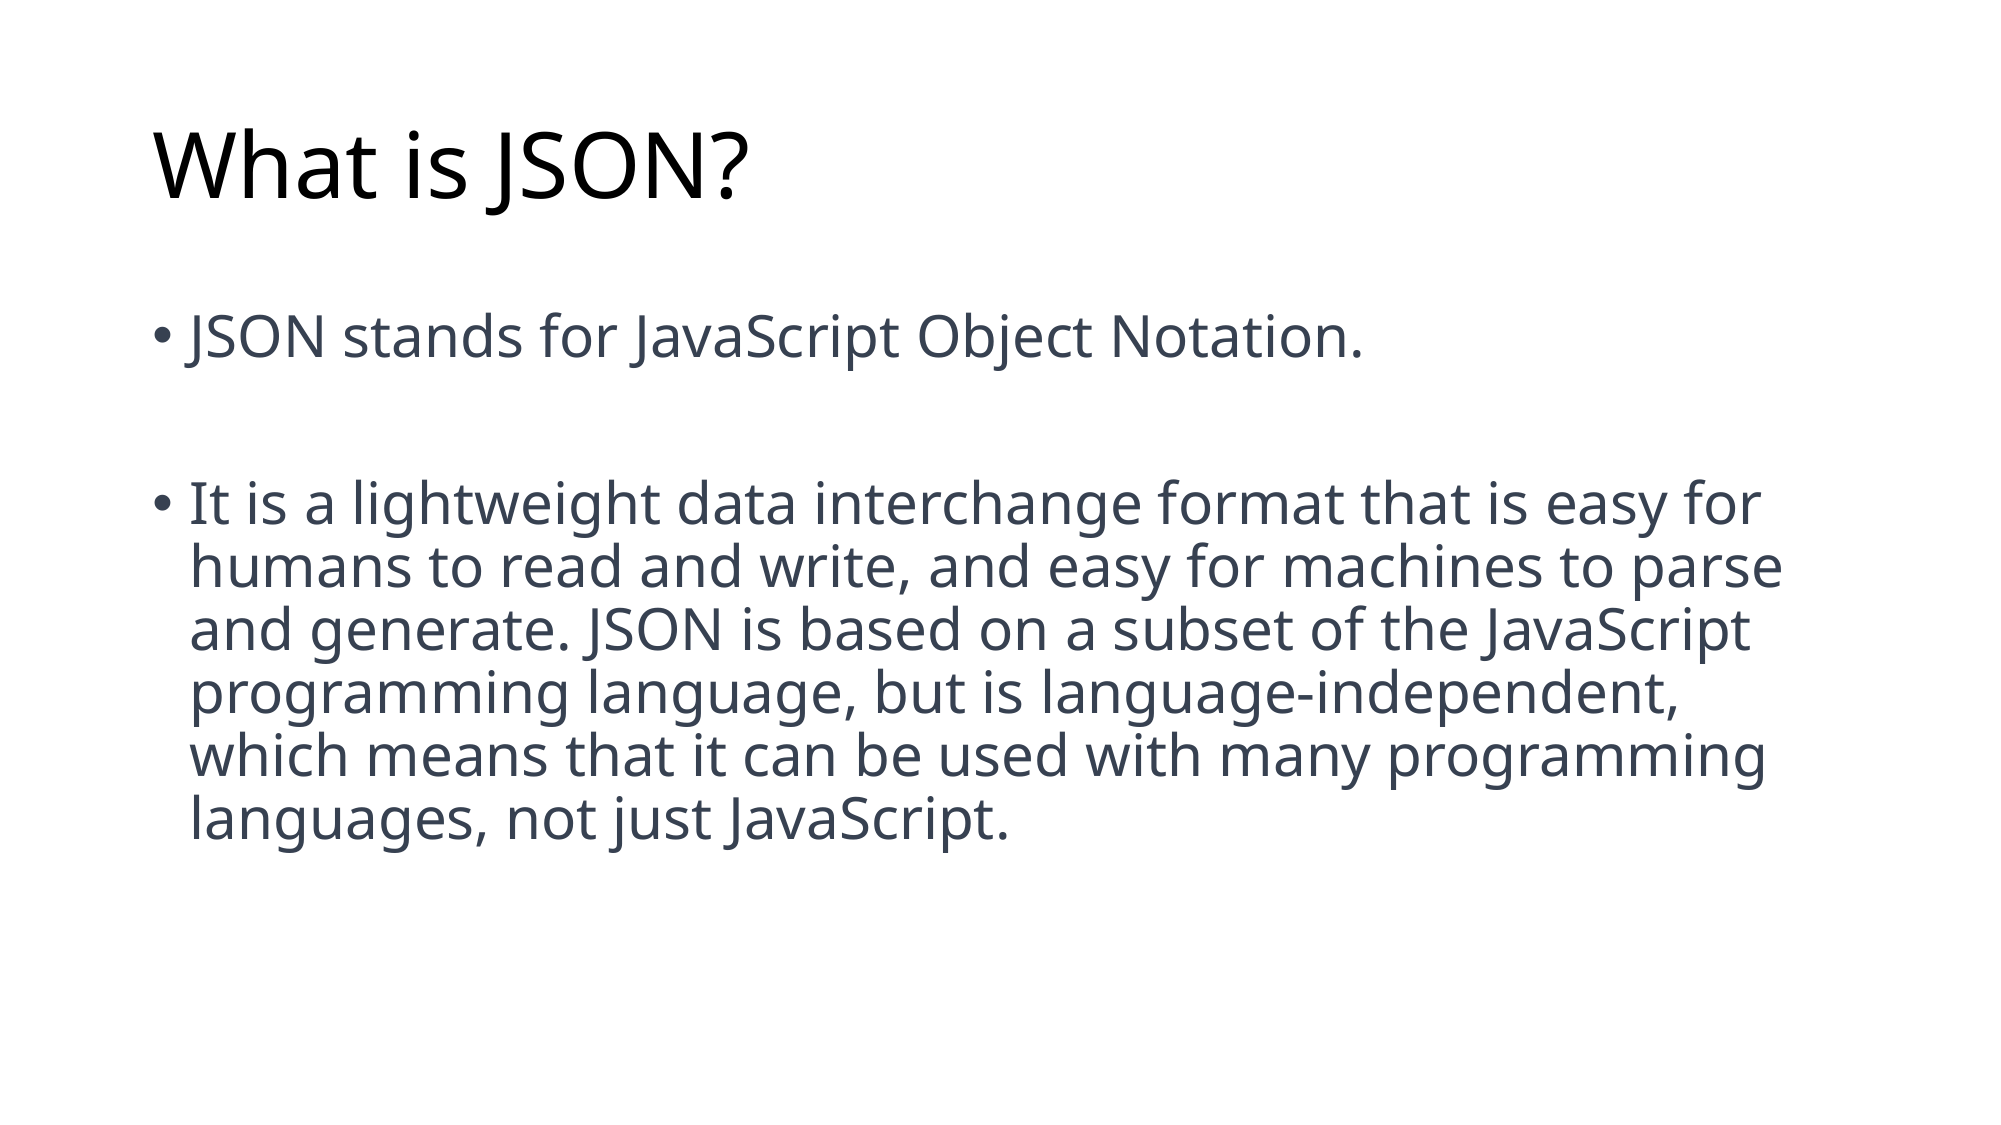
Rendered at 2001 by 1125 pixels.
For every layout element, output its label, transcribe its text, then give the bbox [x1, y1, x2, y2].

title What is JSON? [137, 59, 1863, 278]
list JSON stands for JavaScript Object Notation. It is a lightweight data interchange format that is easy for humans to read and write, and easy for machines to parse and generate. JSON is based on a subset of the JavaScript programming language, but is language-independent, which means that it can be used with many programming languages, not just JavaScript. [137, 299, 1863, 1014]
